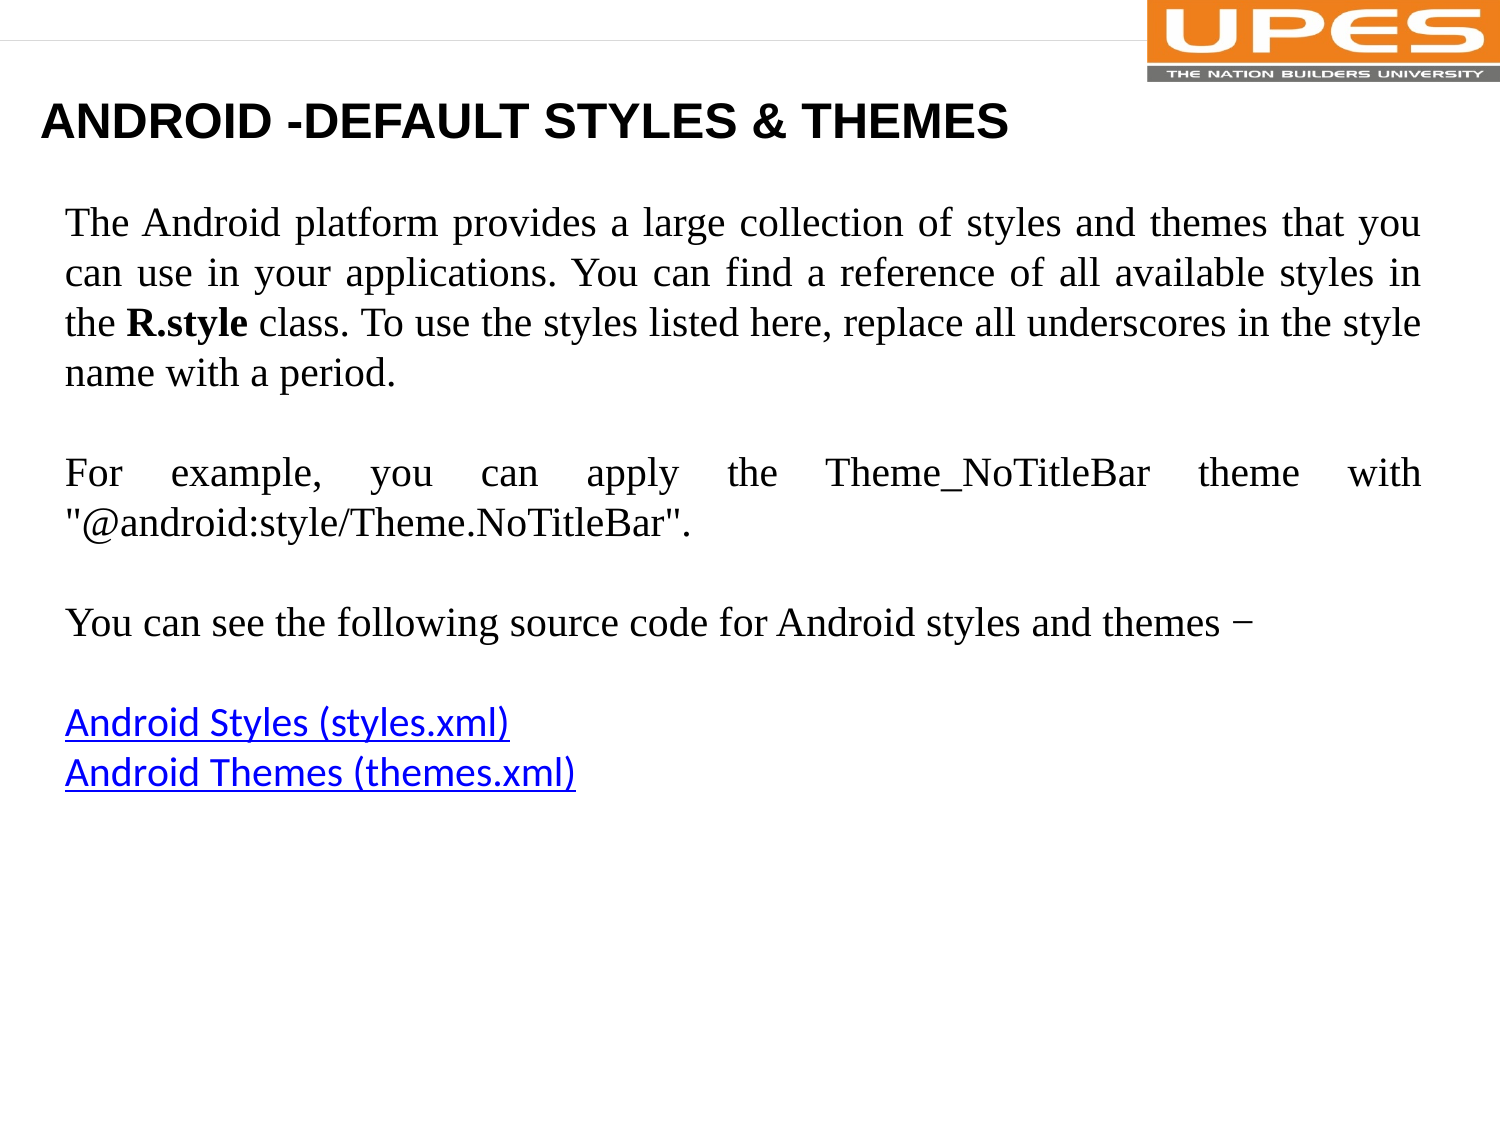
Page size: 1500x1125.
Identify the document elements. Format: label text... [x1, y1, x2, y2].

text_box ANDROID -DEFAULT STYLES & THEMES [24, 81, 1250, 216]
picture [1147, 0, 1500, 82]
text_box The Android platform provides a large collection of styles and themes that you can use in your applications. You can find a reference of all available styles in the R.style class. To use the styles listed here, replace all underscores in the style name with a period. For example, you can apply the Theme_NoTitleBar theme with "@android:style/Theme.NoTitleBar". You can see the following source code for Android styles and themes − Android Styles (styles.xml) Android Themes (themes.xml) [50, 187, 1438, 953]
